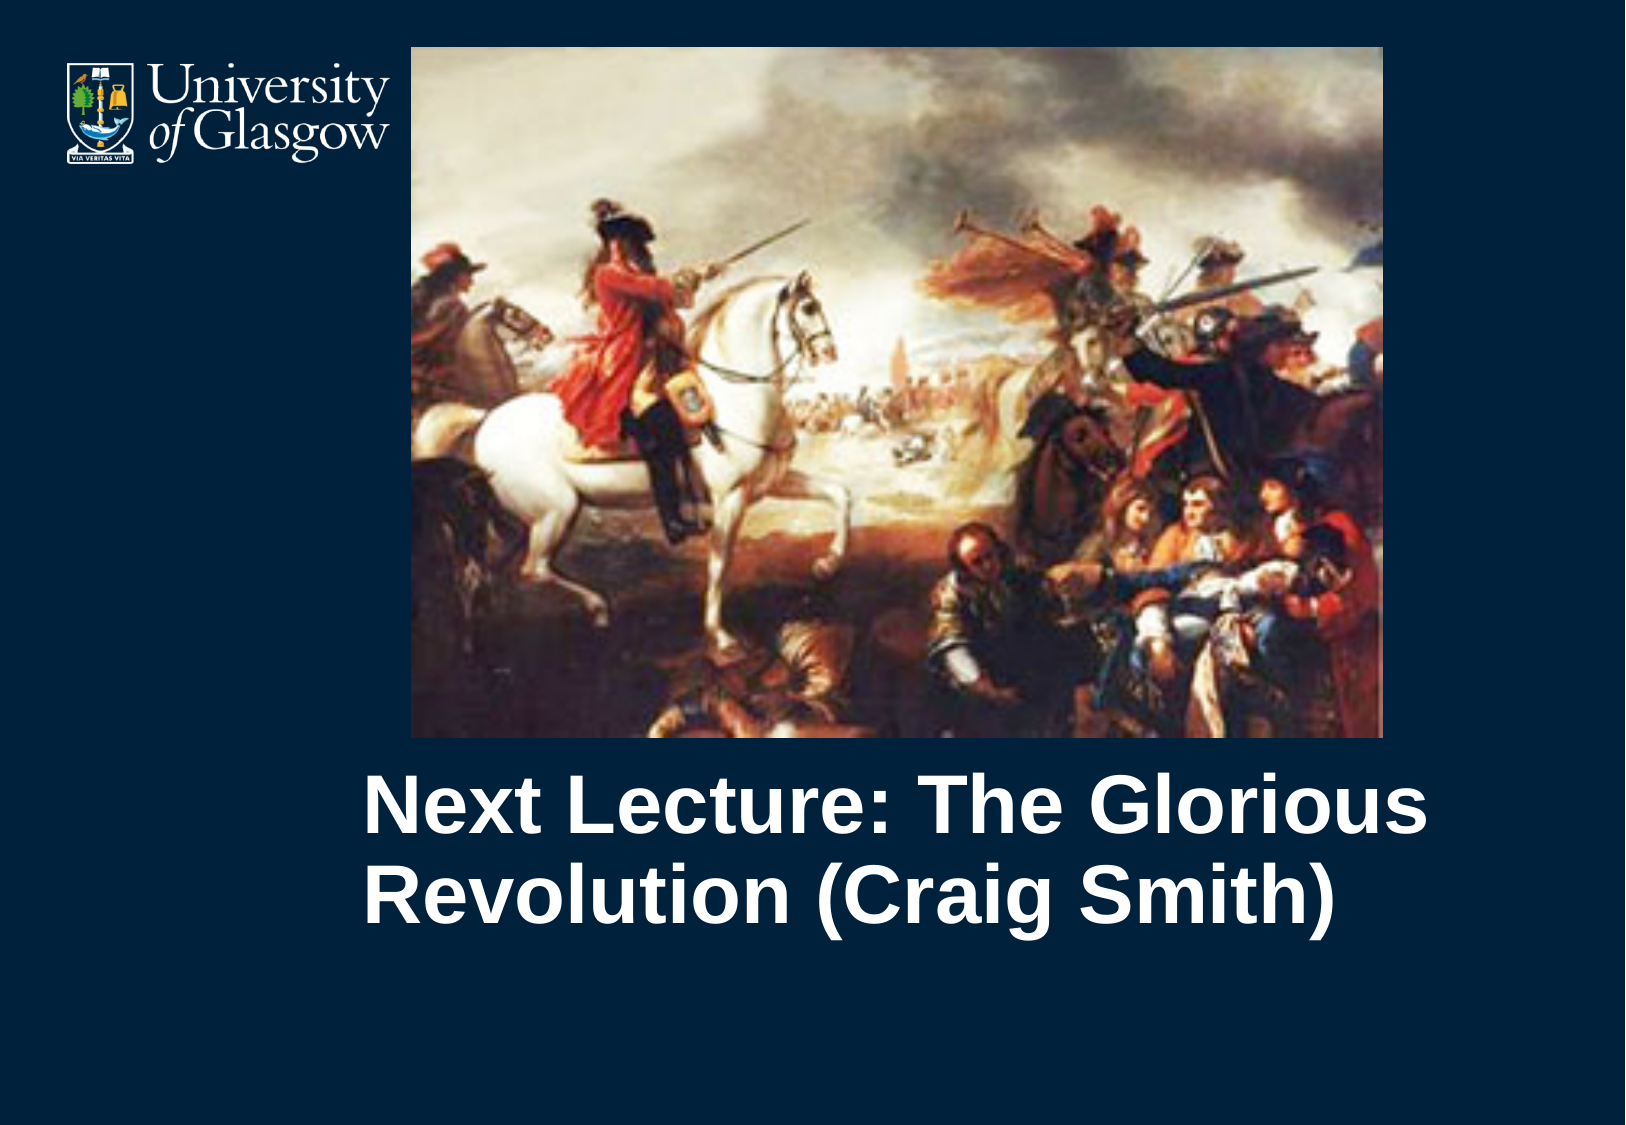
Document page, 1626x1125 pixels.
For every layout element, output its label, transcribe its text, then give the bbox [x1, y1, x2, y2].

picture [410, 47, 1383, 738]
picture [67, 61, 391, 164]
title Next Lecture: The Glorious Revolution (Craig Smith) [362, 768, 1444, 942]
